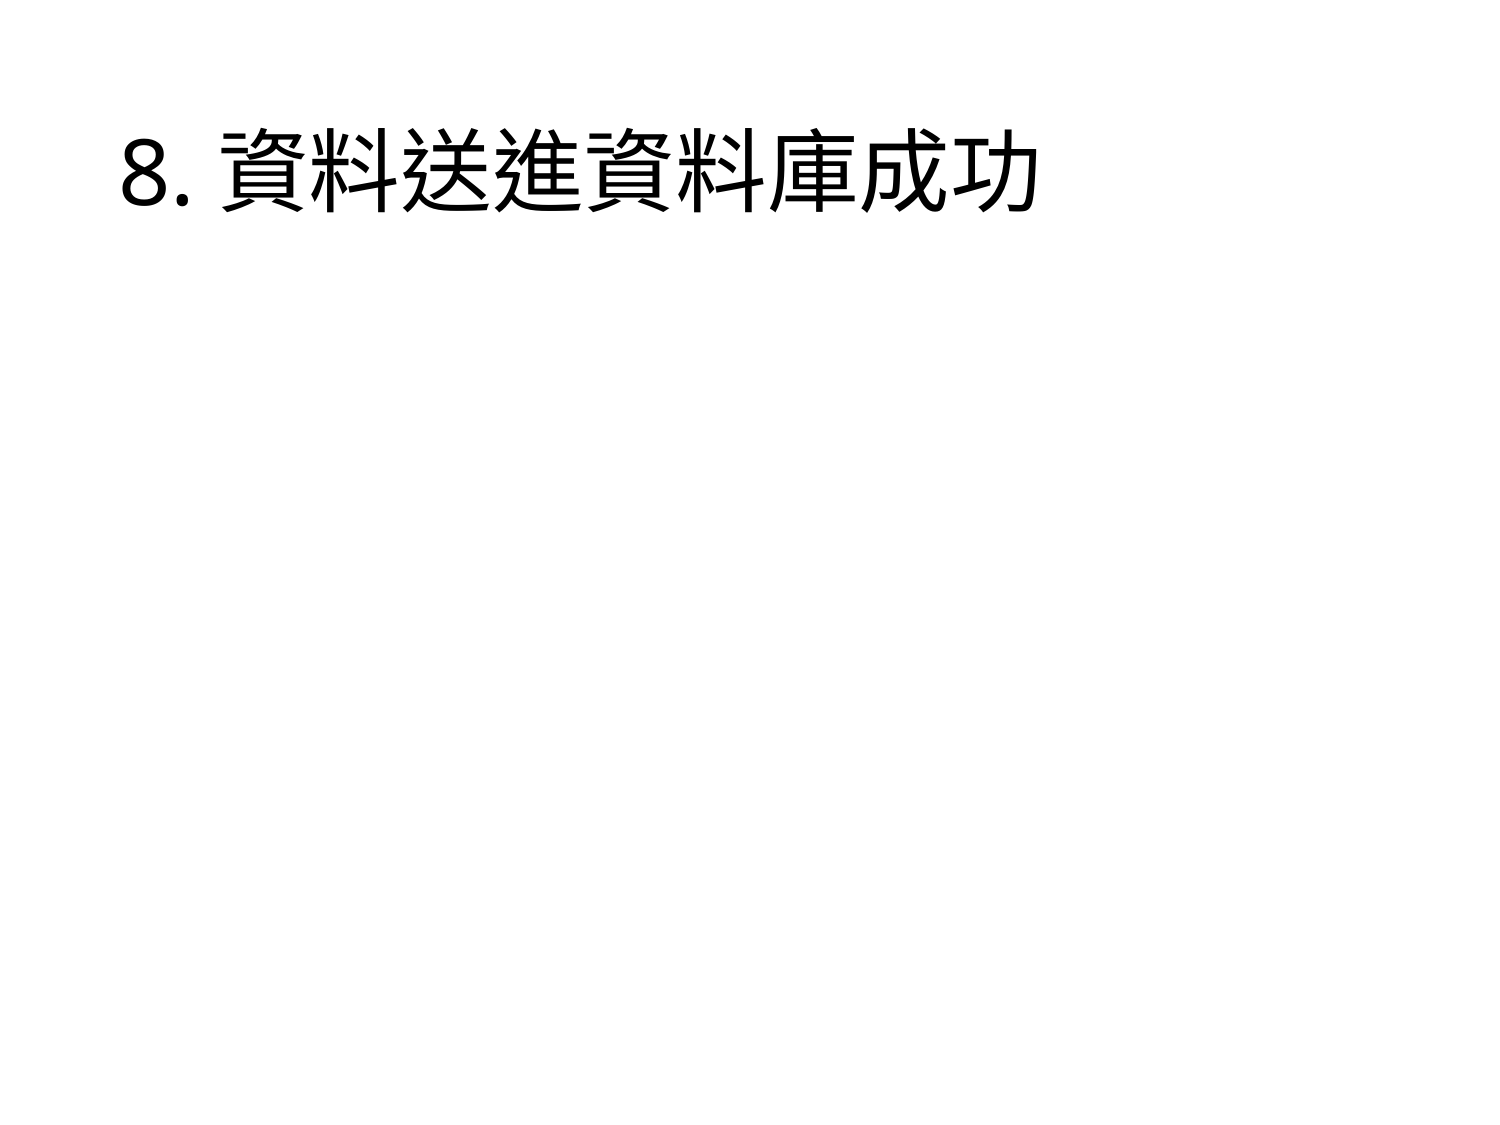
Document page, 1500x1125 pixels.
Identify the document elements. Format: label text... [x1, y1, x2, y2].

title 8.資料送進資料庫成功 [103, 59, 1397, 278]
